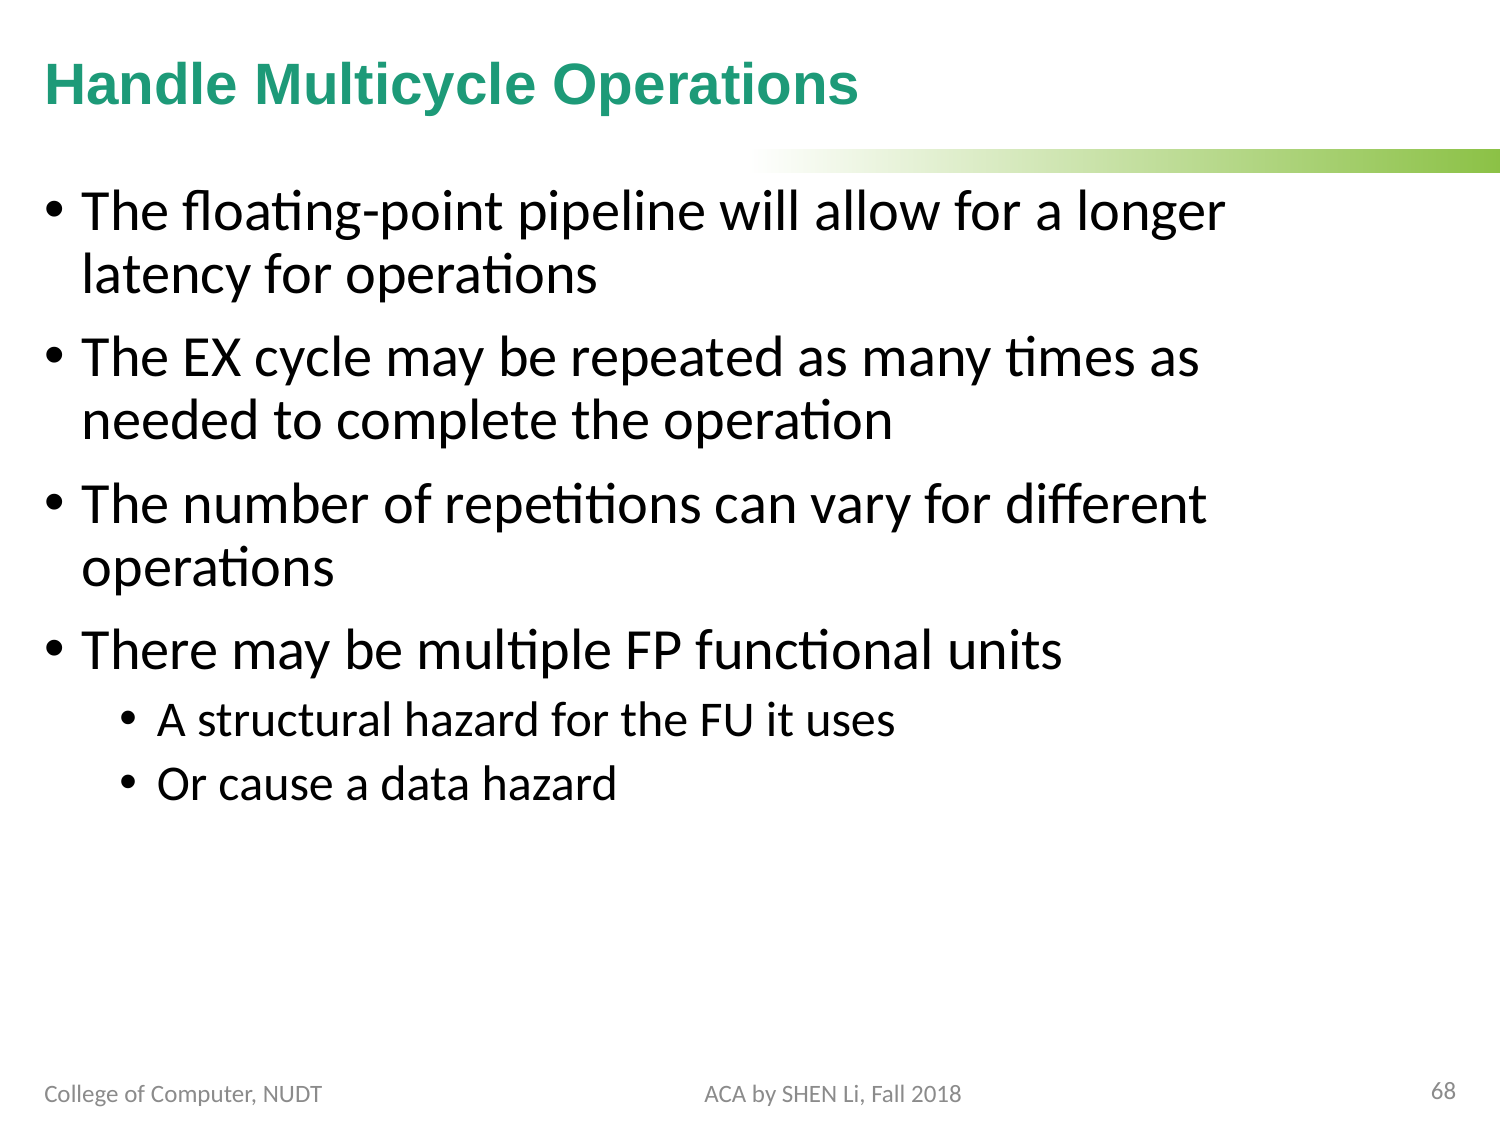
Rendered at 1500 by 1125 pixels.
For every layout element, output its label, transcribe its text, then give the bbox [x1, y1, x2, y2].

slide_number College of Computer, NUDT [29, 1062, 367, 1123]
footer ACA by SHEN Li, Fall 2018 [491, 1062, 1176, 1123]
text_box The floating-point pipeline will allow for a longer latency for operations The EX cycle may be repeated as many times as needed to complete the operation The number of repetitions can vary for different operations There may be multiple FP functional units A structural hazard for the FU it uses Or cause a data hazard [29, 172, 1388, 1067]
title Handle Multicycle Operations [29, 22, 1471, 150]
slide_number 68 [1317, 1059, 1472, 1120]
